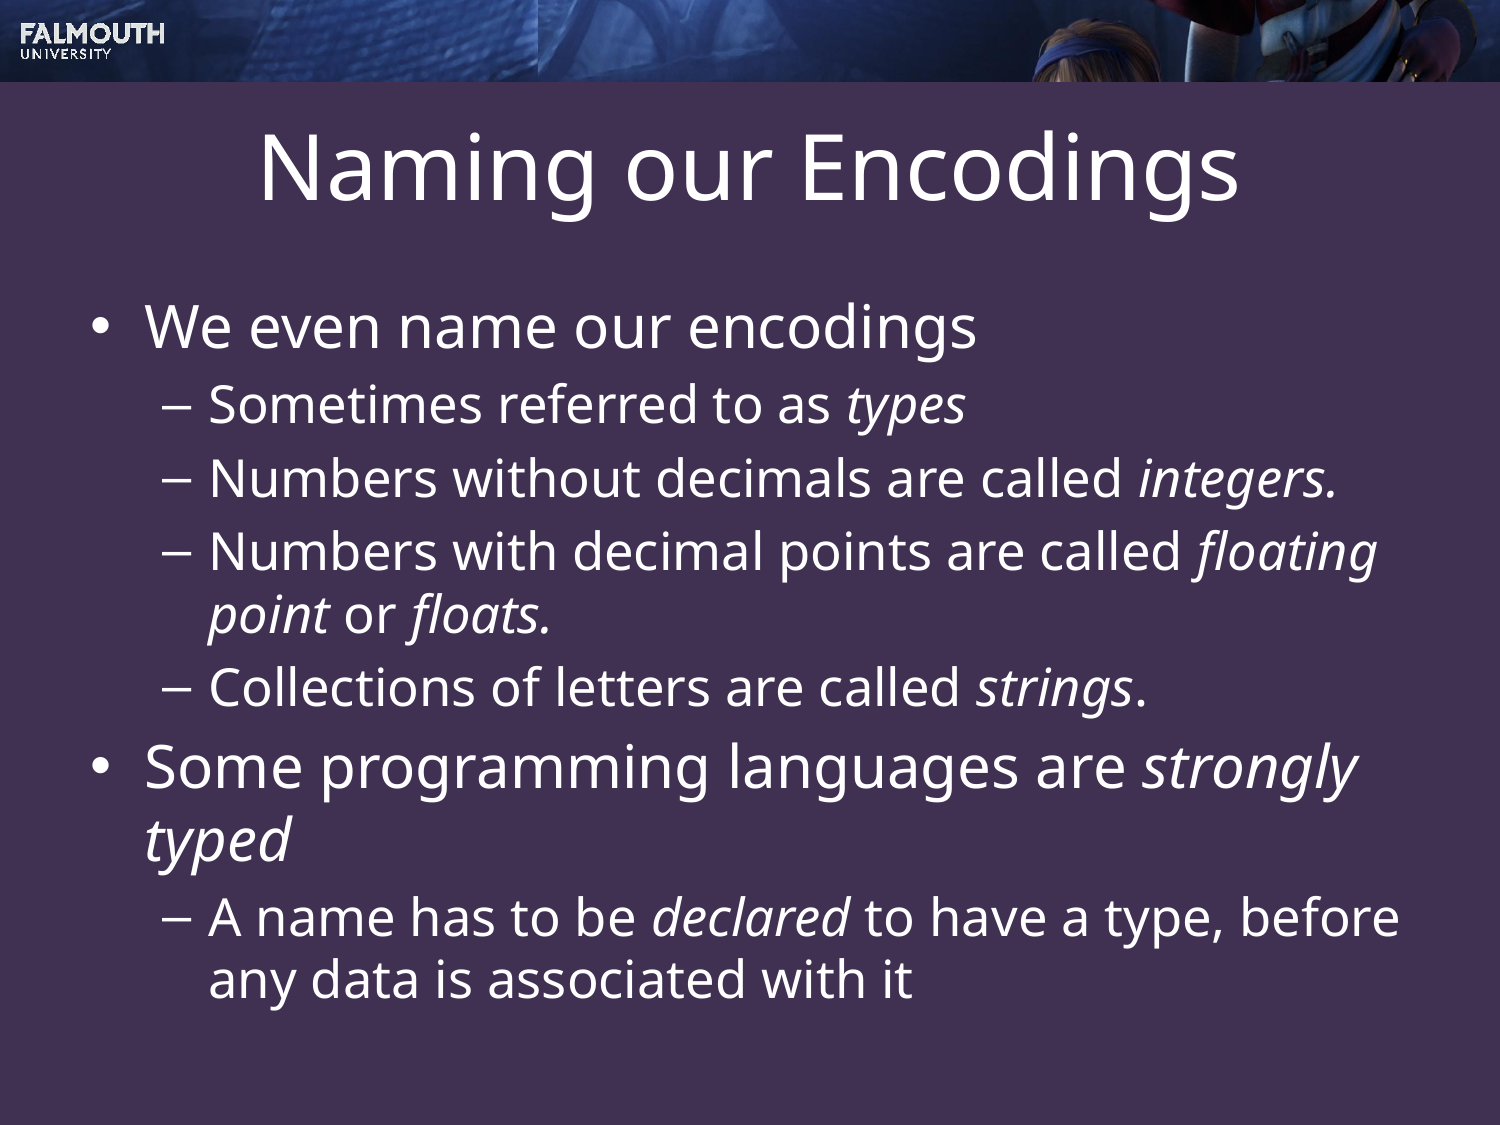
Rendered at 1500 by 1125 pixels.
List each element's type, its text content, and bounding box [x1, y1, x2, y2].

title Naming our Encodings [75, 70, 1425, 258]
picture [0, 0, 1500, 82]
list We even name our encodings Sometimes referred to as types Numbers without decimals are called integers. Numbers with decimal points are called floating point or floats. Collections of letters are called strings. Some programming languages are strongly typed A name has to be declared to have a type, before any data is associated with it [75, 281, 1425, 1024]
